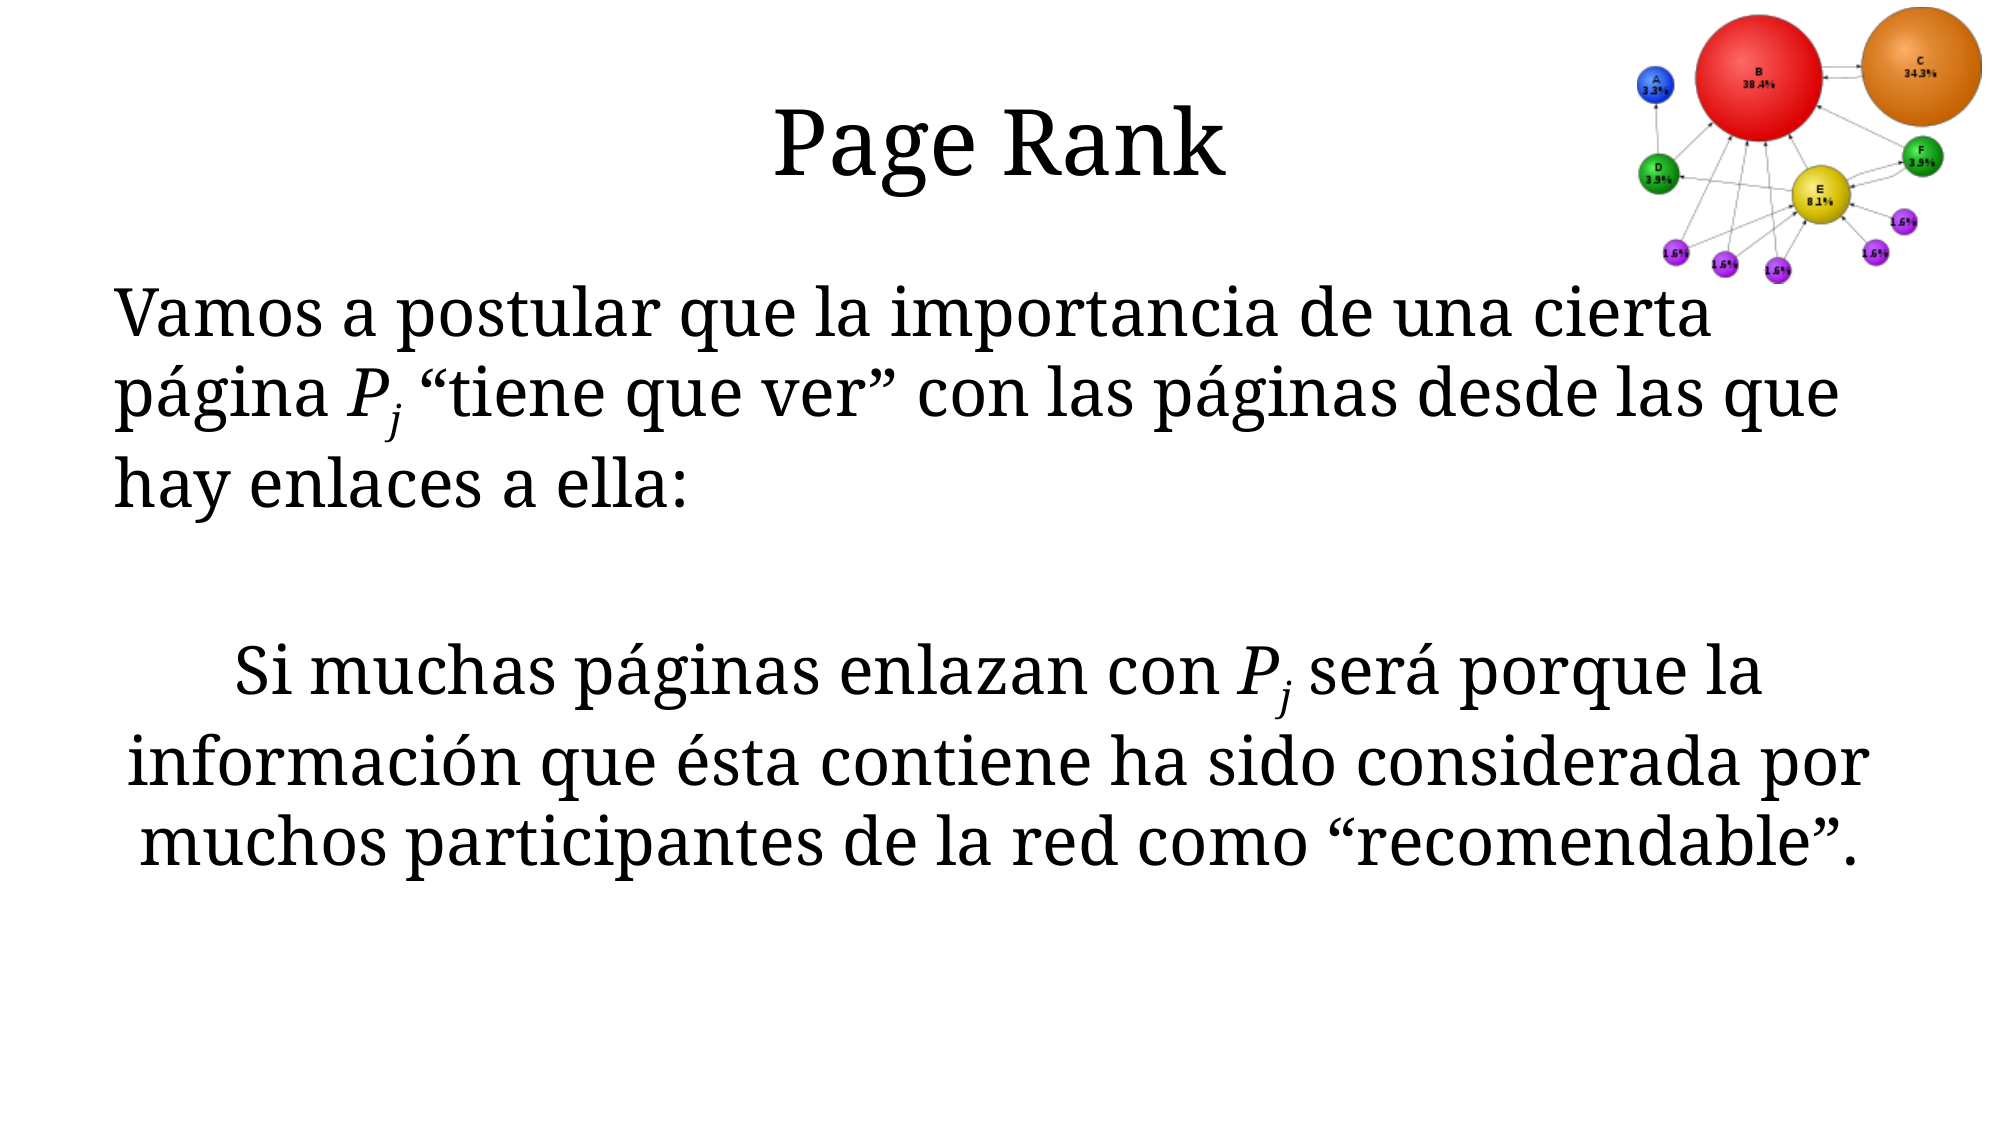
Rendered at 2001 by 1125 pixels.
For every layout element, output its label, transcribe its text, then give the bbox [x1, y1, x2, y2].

picture [1637, 7, 1982, 285]
list Vamos a postular que la importancia de una cierta página Pj “tiene que ver” con las páginas desde las que hay enlaces a ella: Si muchas páginas enlazan con Pj será porque la información que ésta contiene ha sido considerada por muchos participantes de la red como “recomendable”. [99, 262, 1900, 1005]
title Page Rank [99, 45, 1631, 233]
